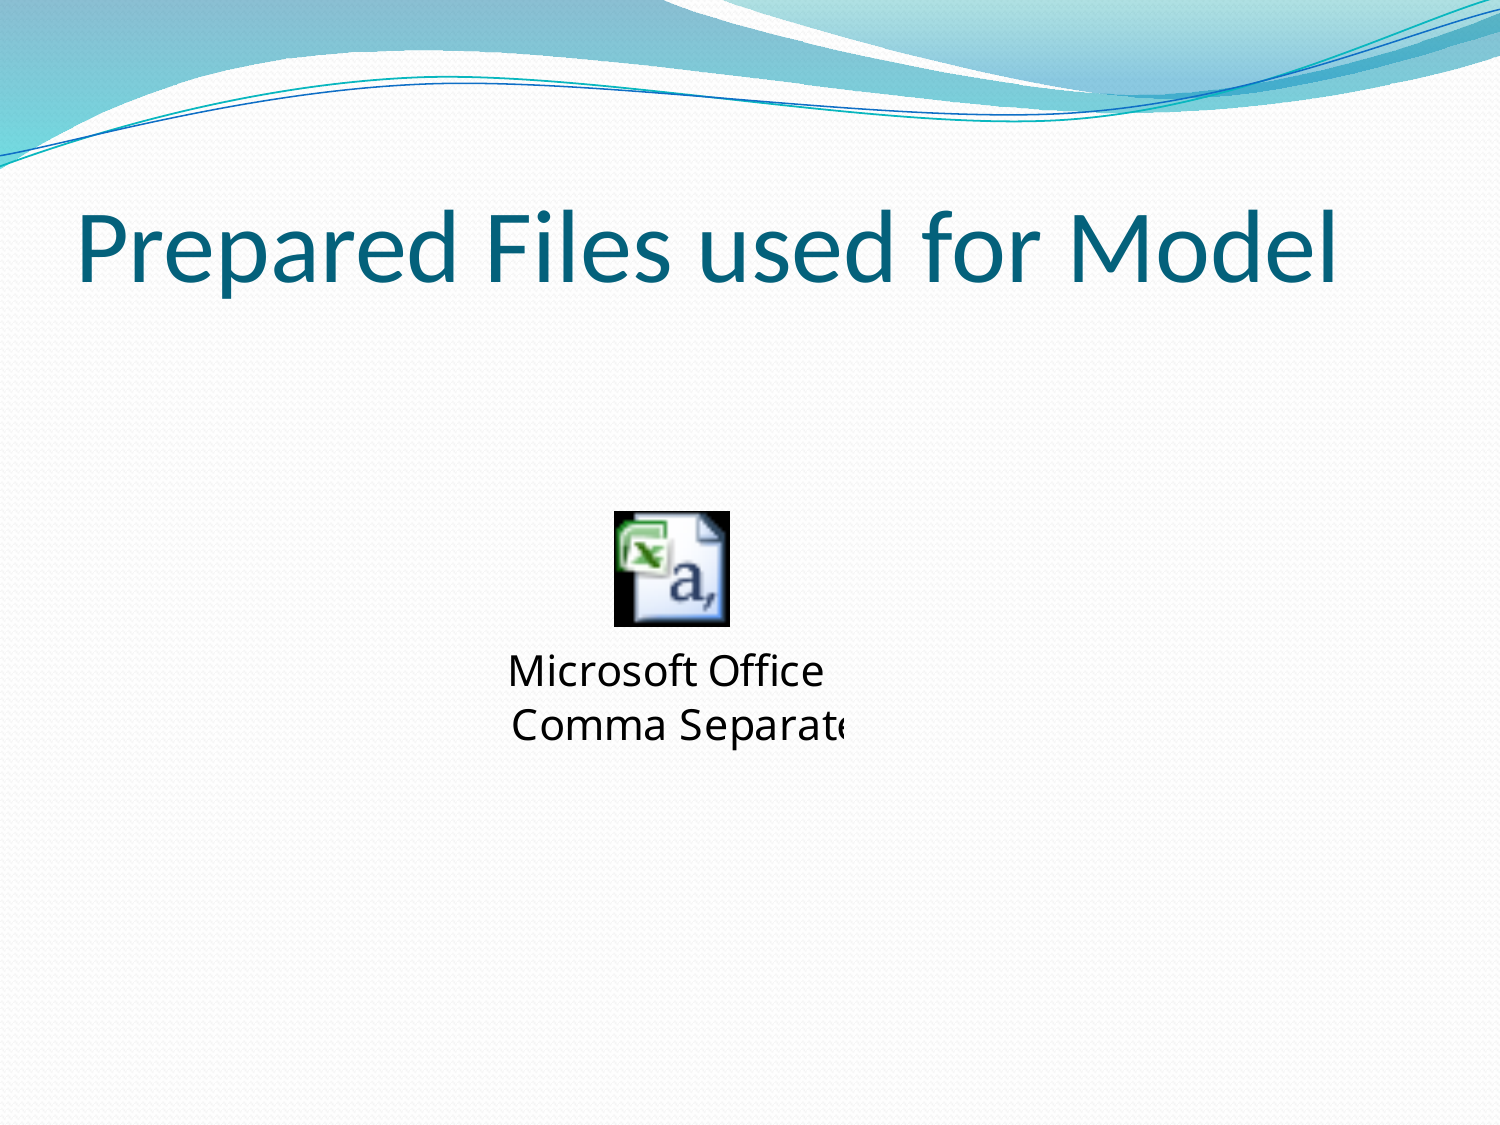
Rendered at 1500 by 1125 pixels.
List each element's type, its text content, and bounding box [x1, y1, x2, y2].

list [499, 511, 844, 802]
title Prepared Files used for Model [75, 115, 1425, 303]
